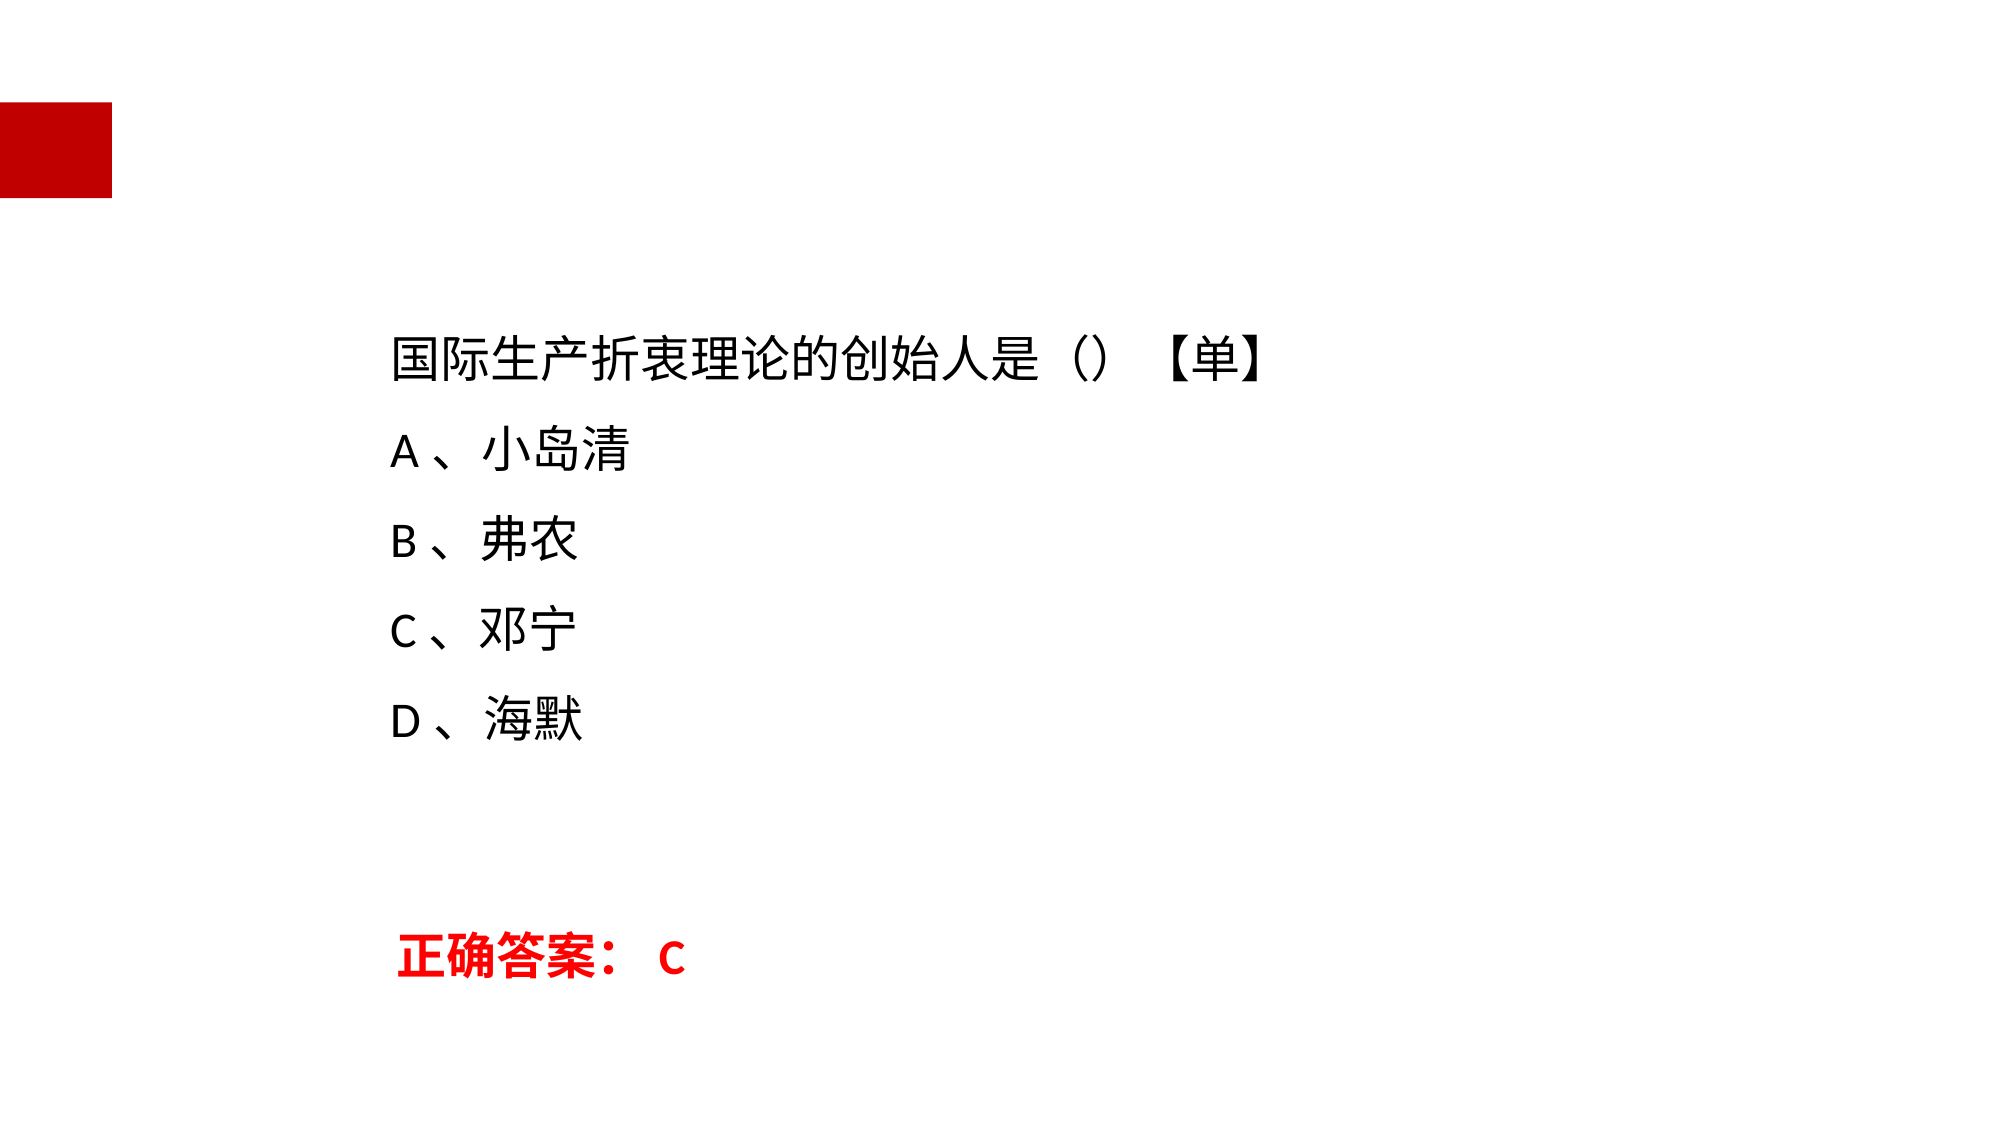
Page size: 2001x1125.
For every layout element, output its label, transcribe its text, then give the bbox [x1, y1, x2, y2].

text_box 正确答案：C [382, 886, 701, 992]
text_box 国际生产折衷理论的创始人是（）【单】 A、小岛清 B、弗农 C、邓宁 D、海默 [375, 289, 1735, 755]
